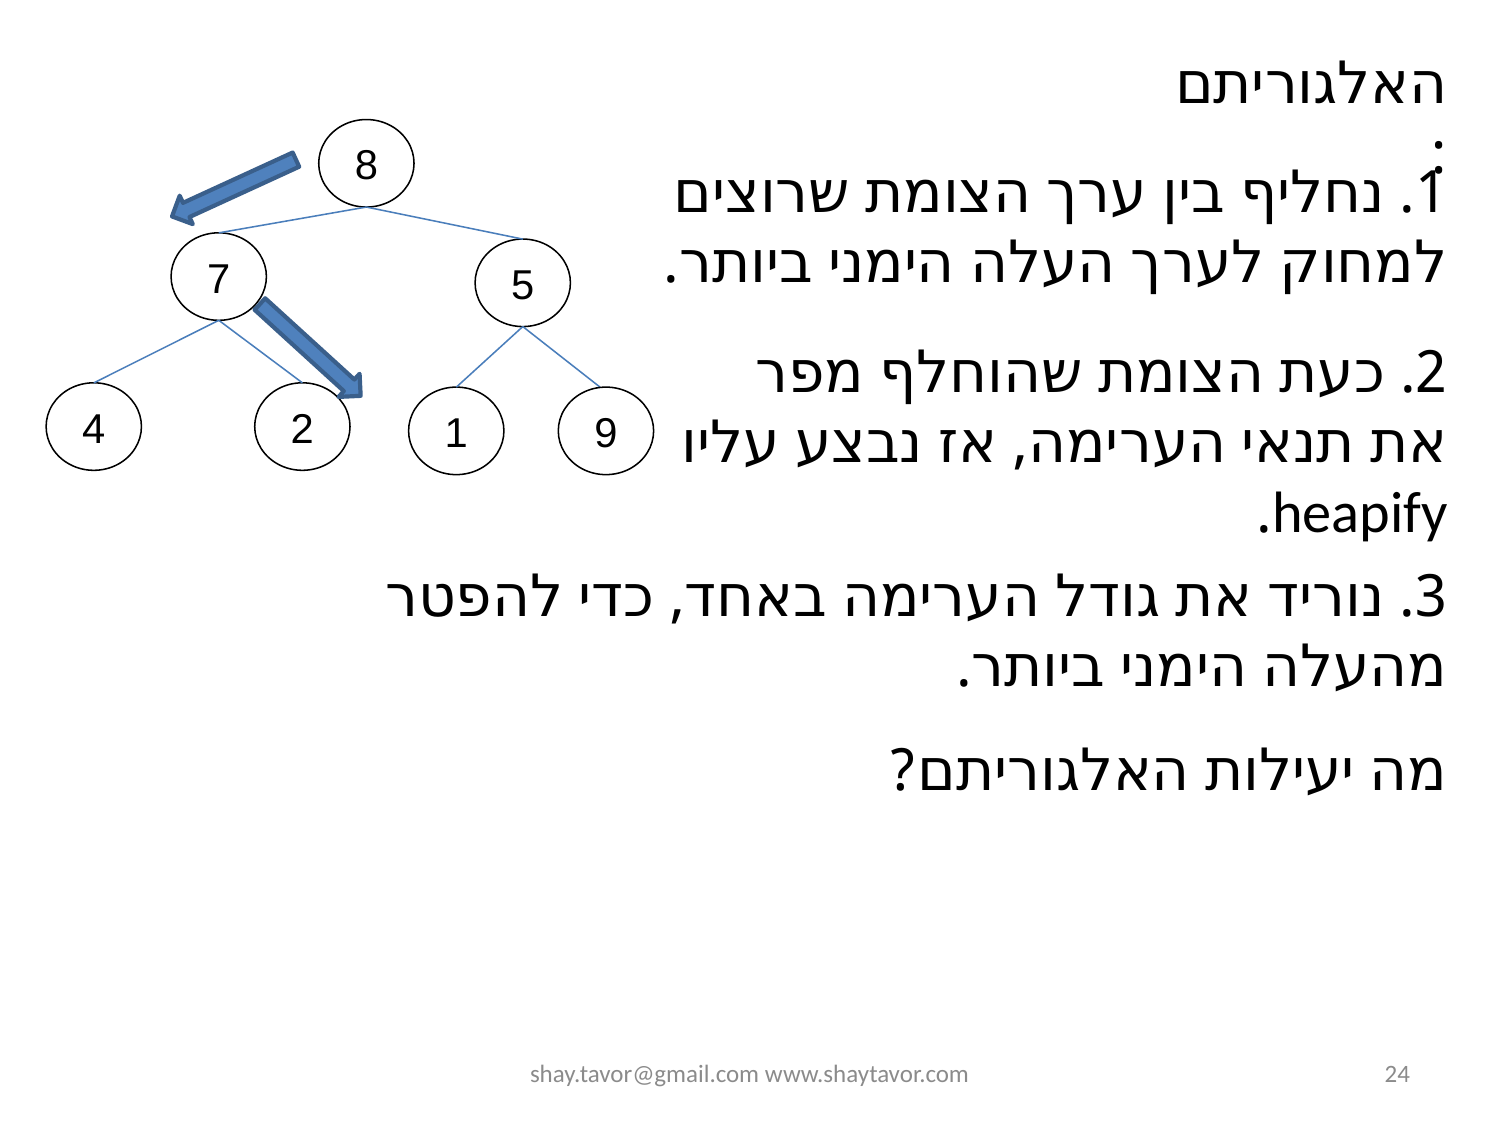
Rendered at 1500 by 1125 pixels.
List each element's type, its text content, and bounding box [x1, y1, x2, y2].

text_box 1 [408, 387, 504, 475]
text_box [366, 206, 524, 240]
text_box 3. נוריד את גודל הערימה באחד, כדי להפטר מהעלה הימני ביותר. [266, 550, 1463, 706]
text_box [170, 150, 302, 227]
text_box 9 [558, 387, 653, 475]
text_box מה יעילות האלגוריתם? [266, 725, 1463, 810]
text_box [522, 326, 601, 388]
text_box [93, 320, 216, 384]
text_box 2 [254, 383, 351, 471]
footer shay.tavor@gmail.com www.shaytavor.com [512, 1042, 988, 1103]
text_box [218, 206, 365, 234]
text_box 7 [171, 233, 267, 318]
text_box 2. כעת הצומת שהוחלף מפר את תנאי הערימה, אז נבצע עליו heapify. [653, 326, 1463, 550]
text_box [252, 296, 290, 318]
text_box 5 [475, 239, 570, 324]
text_box 4 [46, 383, 142, 471]
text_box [218, 320, 303, 384]
text_box האלגוריתם: [1149, 37, 1463, 146]
text_box 8 [318, 119, 415, 205]
slide_number 24 [1074, 1042, 1425, 1103]
text_box [307, 333, 363, 400]
text_box 1. נחליף בין ערך הצומת שרוצים למחוק לערך העלה הימני ביותר. [570, 146, 1463, 302]
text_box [456, 326, 520, 388]
